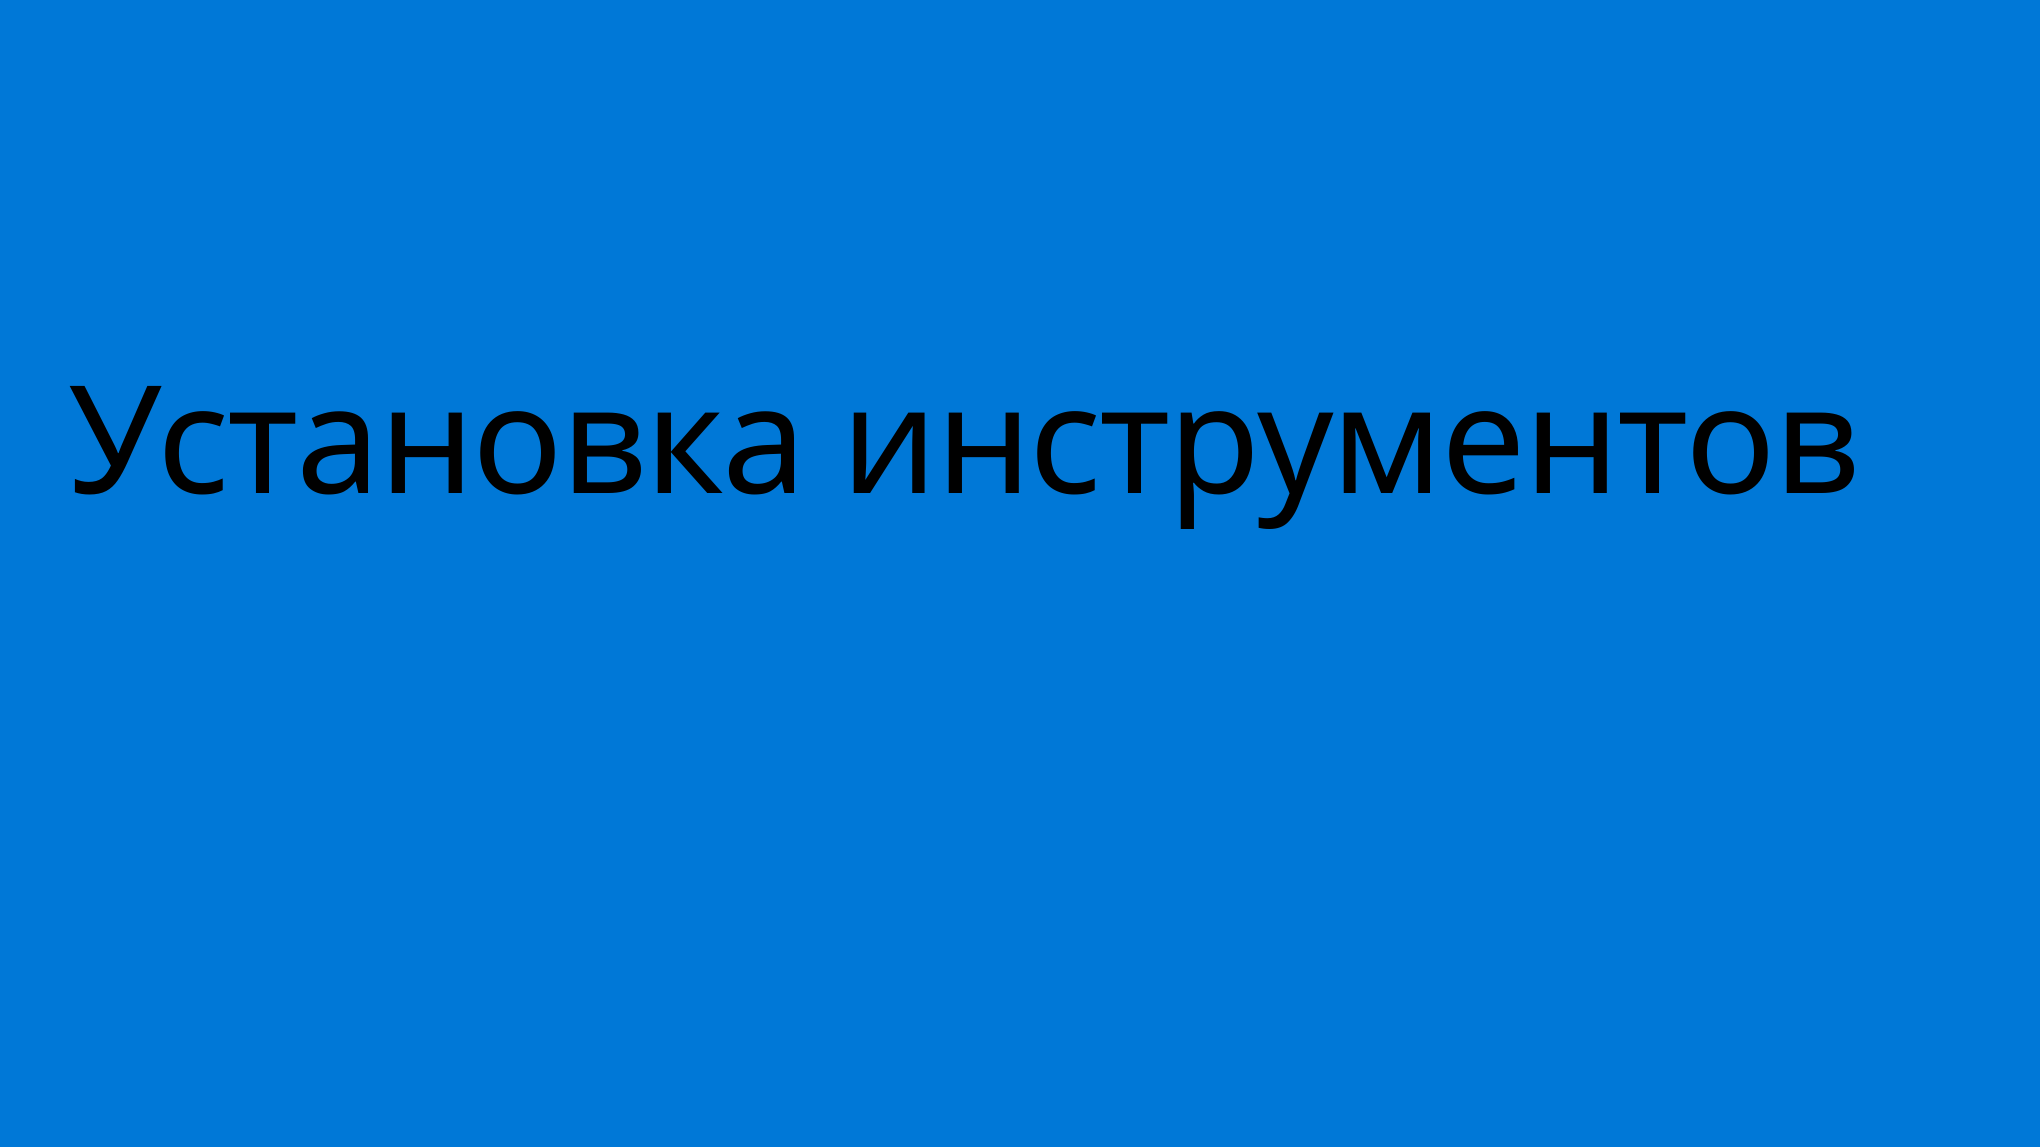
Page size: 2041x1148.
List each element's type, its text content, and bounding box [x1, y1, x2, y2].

title Установка инструментов [45, 348, 1996, 543]
